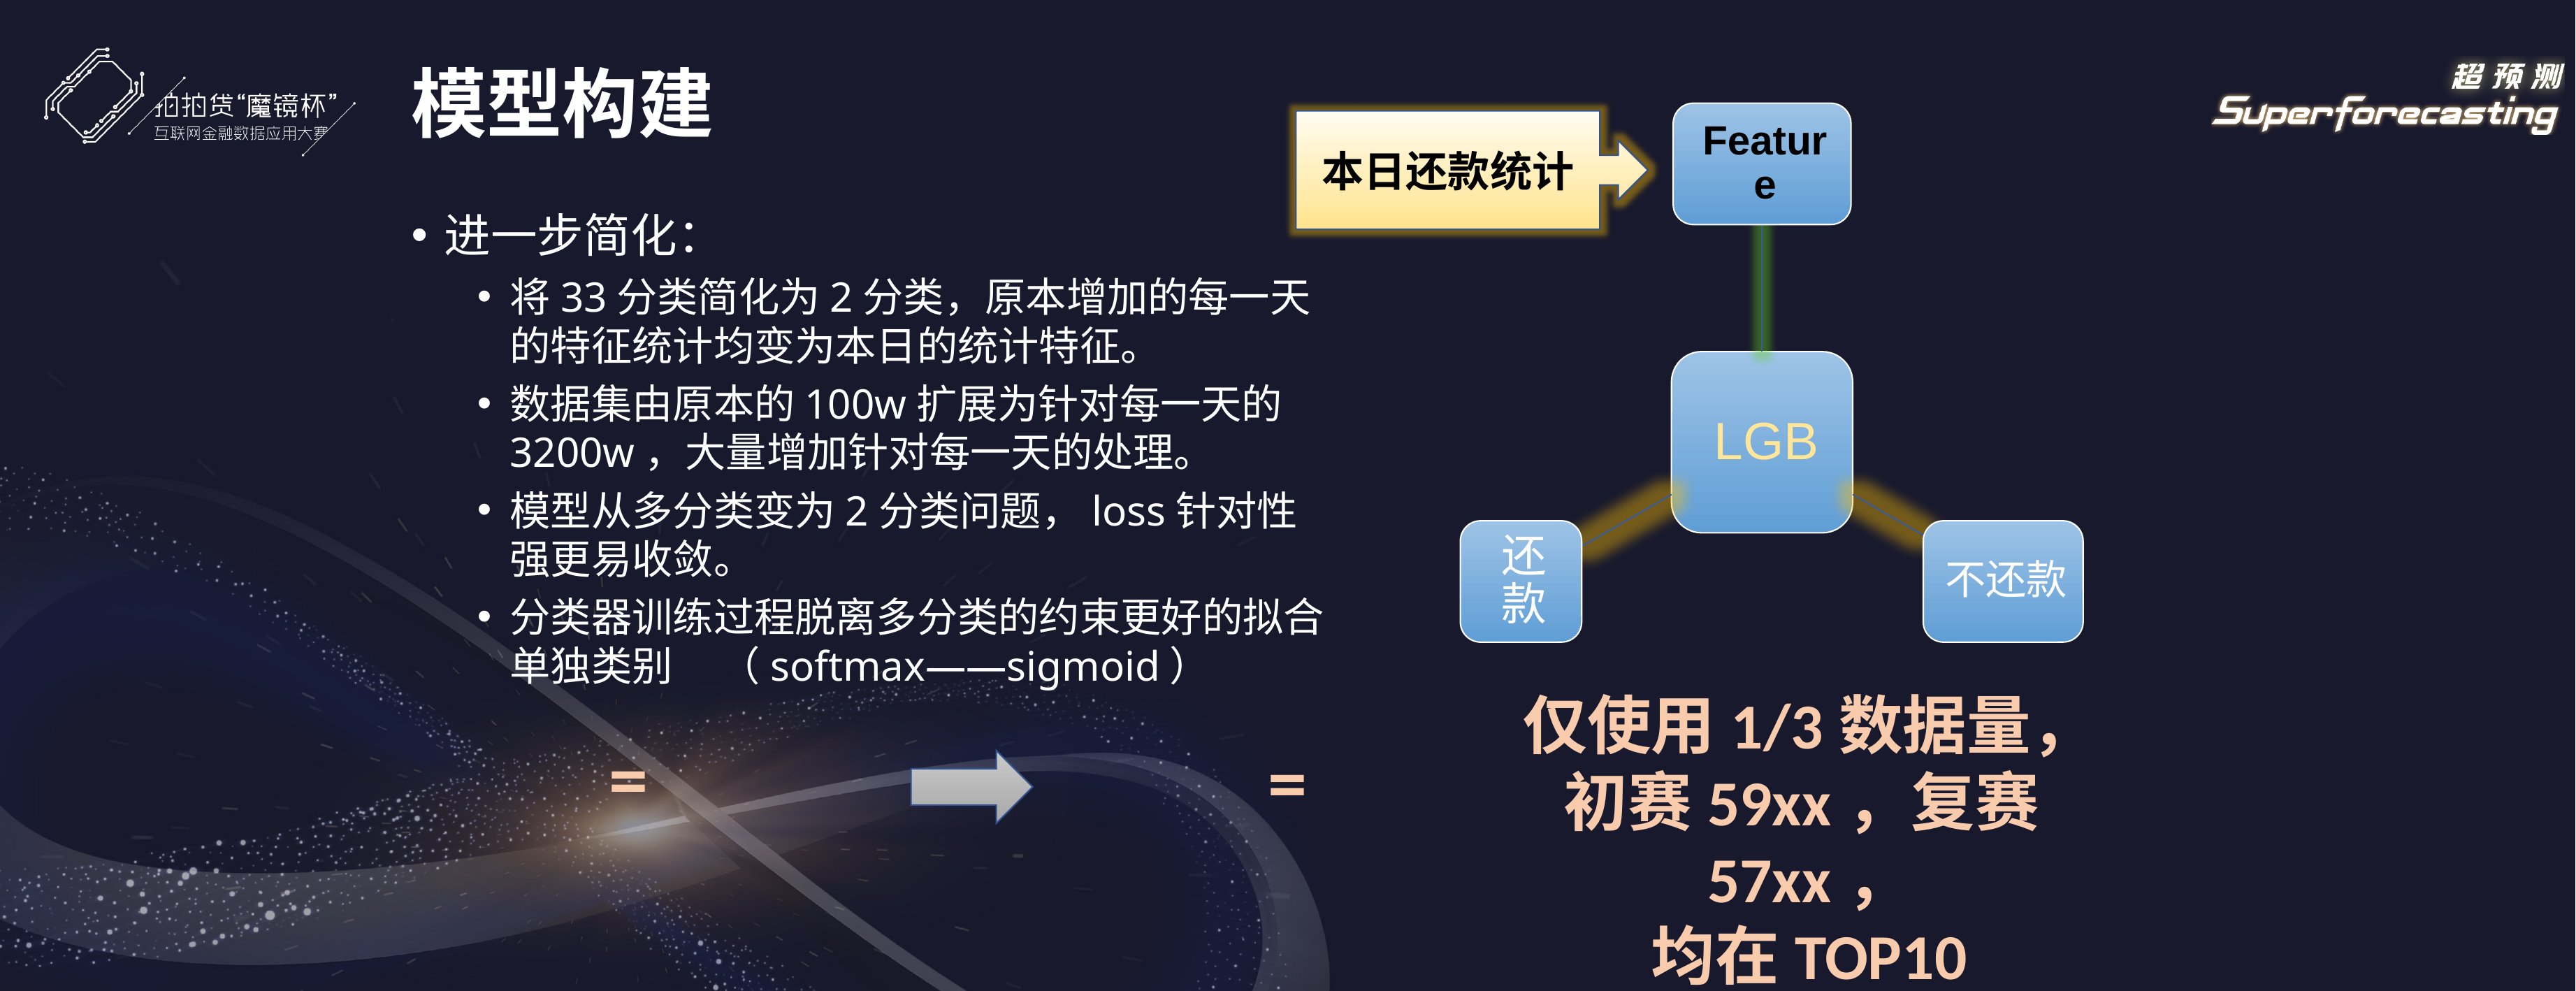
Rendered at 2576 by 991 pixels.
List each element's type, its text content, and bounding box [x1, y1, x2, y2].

title 模型构建 [400, 52, 2175, 162]
text_box 本日还款统计 [1295, 110, 1378, 231]
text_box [1378, 71, 2165, 675]
text_box 仅使用1/3数据量， 初赛59xx，复赛57xx， 均在TOP10 [1509, 679, 2110, 991]
picture [0, 0, 2575, 991]
list 进一步简化： 将33分类简化为2分类，原本增加的每一天的特征统计均变为本日的统计特征。 数据集由原本的100w扩展为针对每一天的3200w，大量增加针对每一天的处理。 模型从多分类变为2分类问题，loss针对性强更易收敛。 分类器训练过程脱离多分类的约束更好的拟合单独类别 （softmax——sigmoid） [400, 201, 1341, 830]
text_box [910, 748, 1034, 825]
